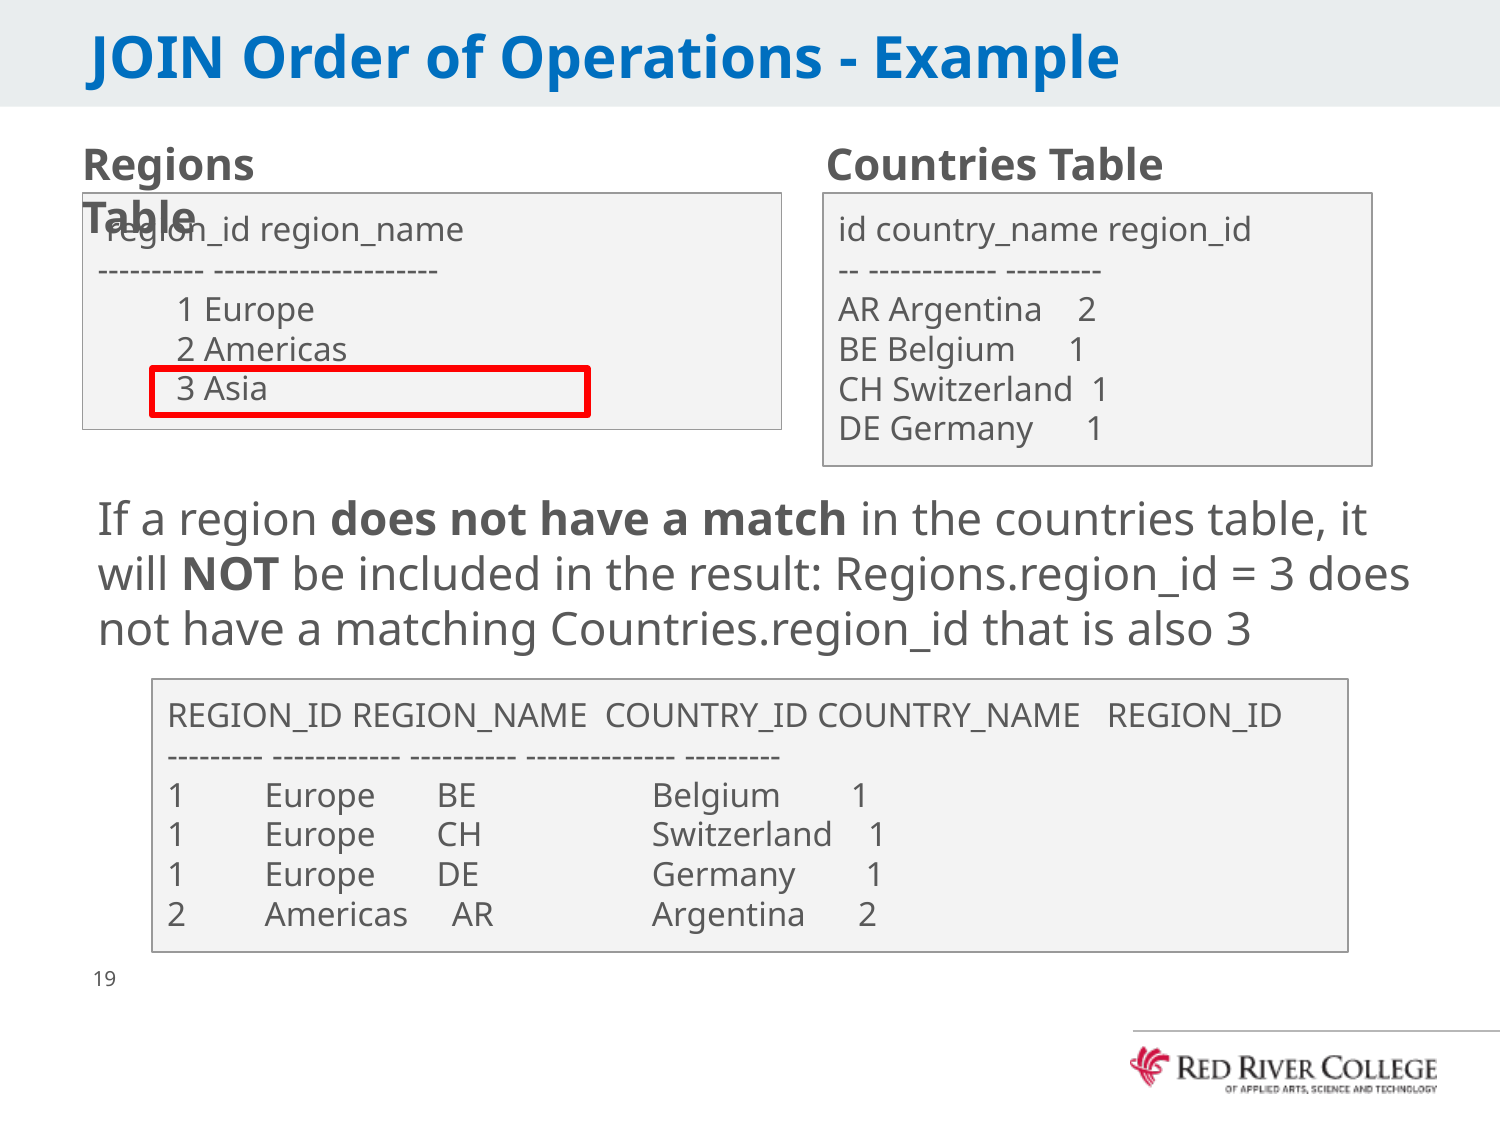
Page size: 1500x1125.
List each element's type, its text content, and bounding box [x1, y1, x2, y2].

list Regions Table [66, 129, 375, 192]
text_box region_id region_name ---------- --------------------- 1 Europe 2 Americas 3 Asia [82, 192, 782, 430]
slide_number 19 [77, 936, 263, 1023]
title JOIN Order of Operations - Example [75, 20, 1257, 103]
list Countries Table [810, 129, 1247, 192]
text_box REGION_ID REGION_NAME COUNTRY_ID COUNTRY_NAME REGION_ID --------- ------------ ---------- -------------- --------- 1 Europe BE Belgium 1 1 Europe CH Switzerland 1 1 Europe DE Germany 1 2 Americas AR Argentina 2 [152, 678, 1348, 952]
list If a region does not have a match in the countries table, it will NOT be included in the result: Regions.region_id = 3 does not have a matching Countries.region_id that is also 3 [82, 482, 1458, 665]
text_box id country_name region_id -- ------------ --------- AR Argentina 2 BE Belgium 1 CH Switzerland 1 DE Germany 1 [823, 192, 1372, 467]
text_box [152, 368, 588, 416]
picture [1130, 1046, 1437, 1094]
